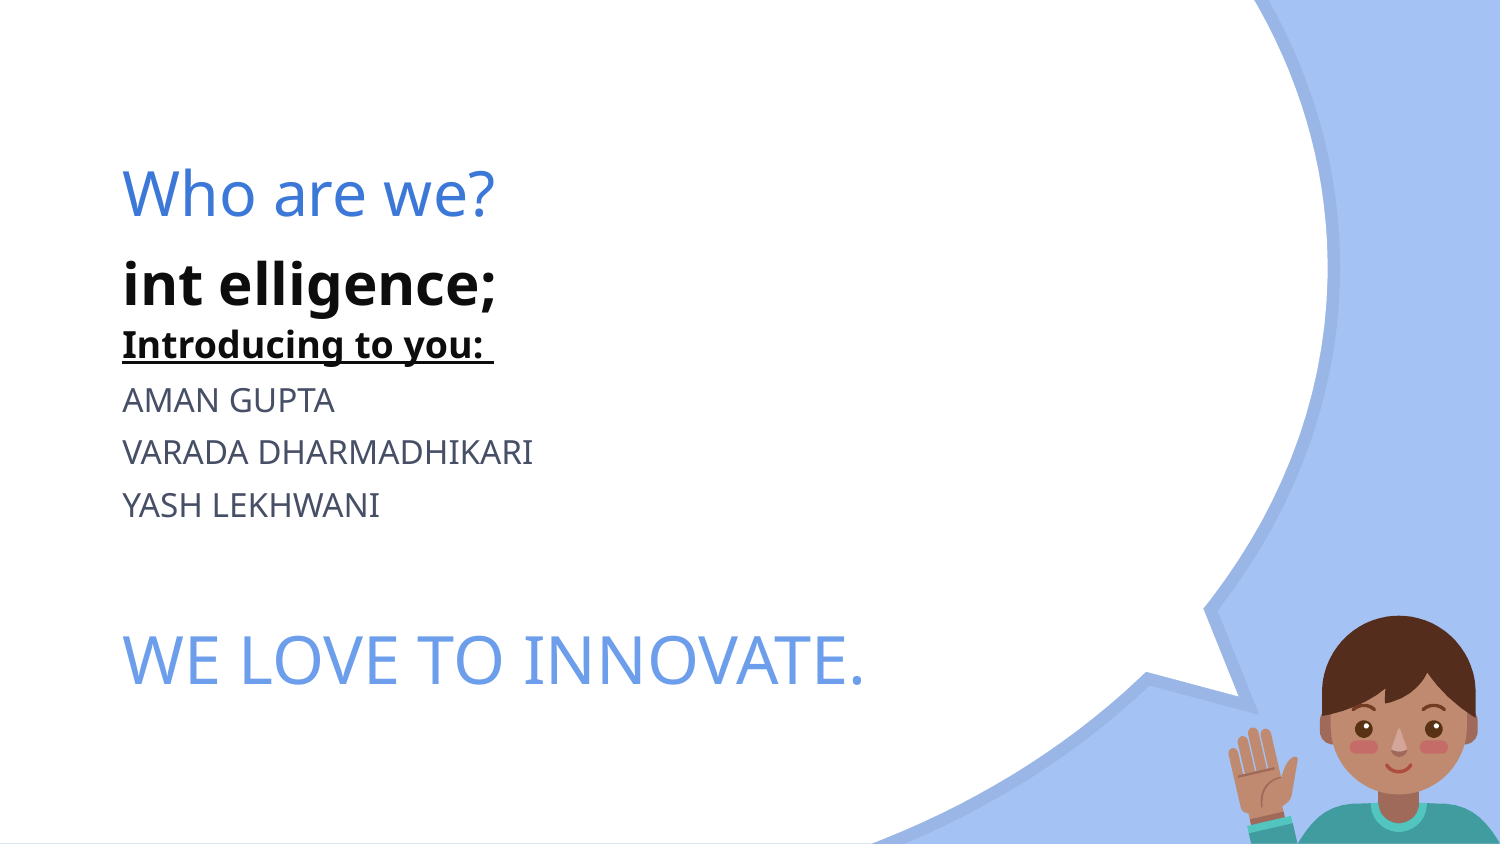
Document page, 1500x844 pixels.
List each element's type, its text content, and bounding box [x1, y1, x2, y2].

list WE LOVE TO INNOVATE. [107, 603, 902, 739]
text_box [1228, 615, 1500, 844]
title Who are we? [107, 121, 1087, 244]
list int elligence; Introducing to you: AMAN GUPTA VARADA DHARMADHIKARI YASH LEKHWANI [107, 240, 589, 543]
